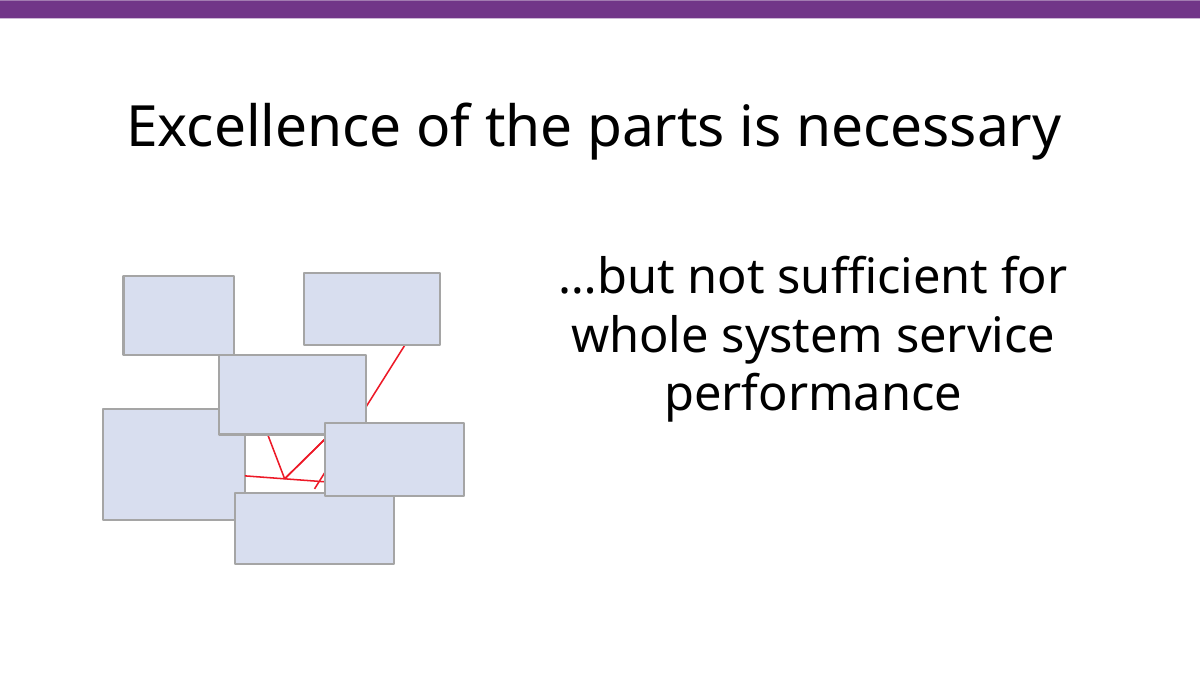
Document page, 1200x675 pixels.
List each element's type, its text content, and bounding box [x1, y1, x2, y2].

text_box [184, 376, 246, 409]
text_box [304, 272, 440, 346]
text_box [415, 423, 464, 496]
text_box [123, 276, 234, 356]
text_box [173, 354, 179, 409]
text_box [359, 394, 366, 406]
text_box Excellence of the parts is necessary [0, 67, 1189, 180]
text_box [219, 354, 309, 435]
text_box [0, 0, 1200, 19]
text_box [245, 434, 293, 465]
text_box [371, 359, 395, 424]
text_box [314, 332, 413, 490]
text_box [235, 493, 394, 564]
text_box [244, 475, 325, 483]
text_box …but not sufficient for whole system service performance [519, 200, 1108, 465]
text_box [233, 315, 305, 324]
text_box [102, 408, 246, 520]
